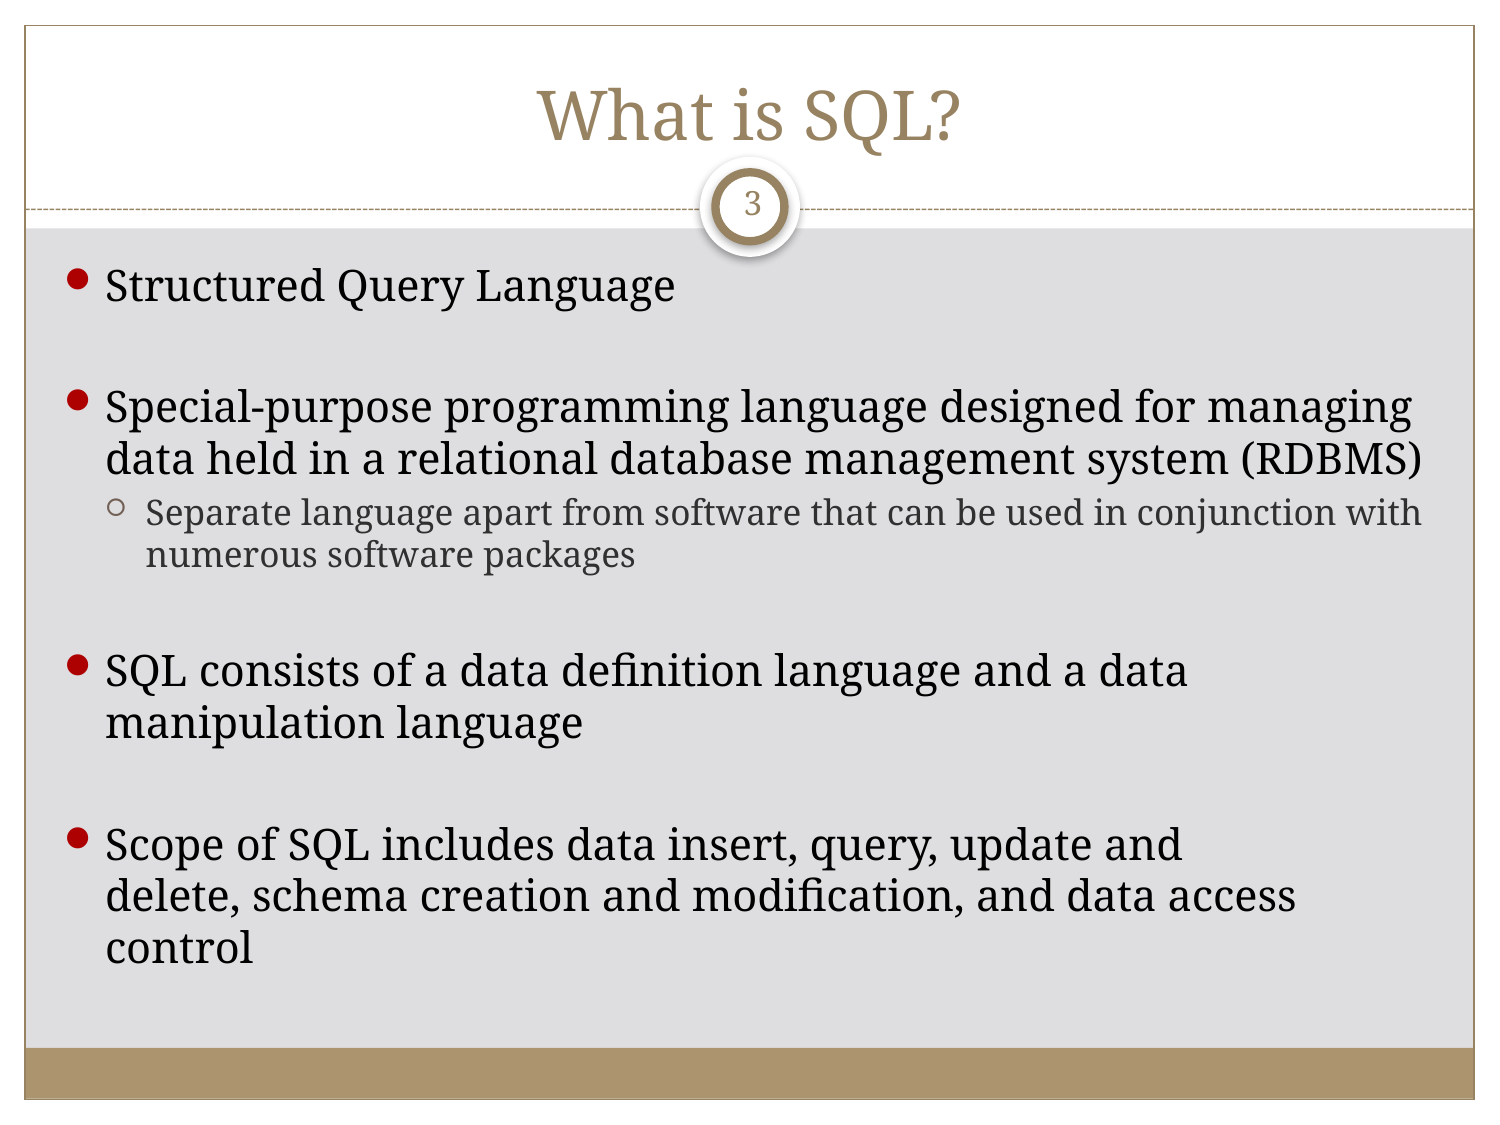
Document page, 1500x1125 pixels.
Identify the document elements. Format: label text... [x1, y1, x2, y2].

list Structured Query Language Special-purpose programming language designed for managing data held in a relational database management system (RDBMS) Separate language apart from software that can be used in conjunction with numerous software packages SQL consists of a data definition language and a data manipulation language Scope of SQL includes data insert, query, update and delete, schema creation and modification, and data access control [49, 250, 1445, 1001]
slide_number 3 [715, 168, 791, 241]
title What is SQL? [49, 37, 1450, 162]
